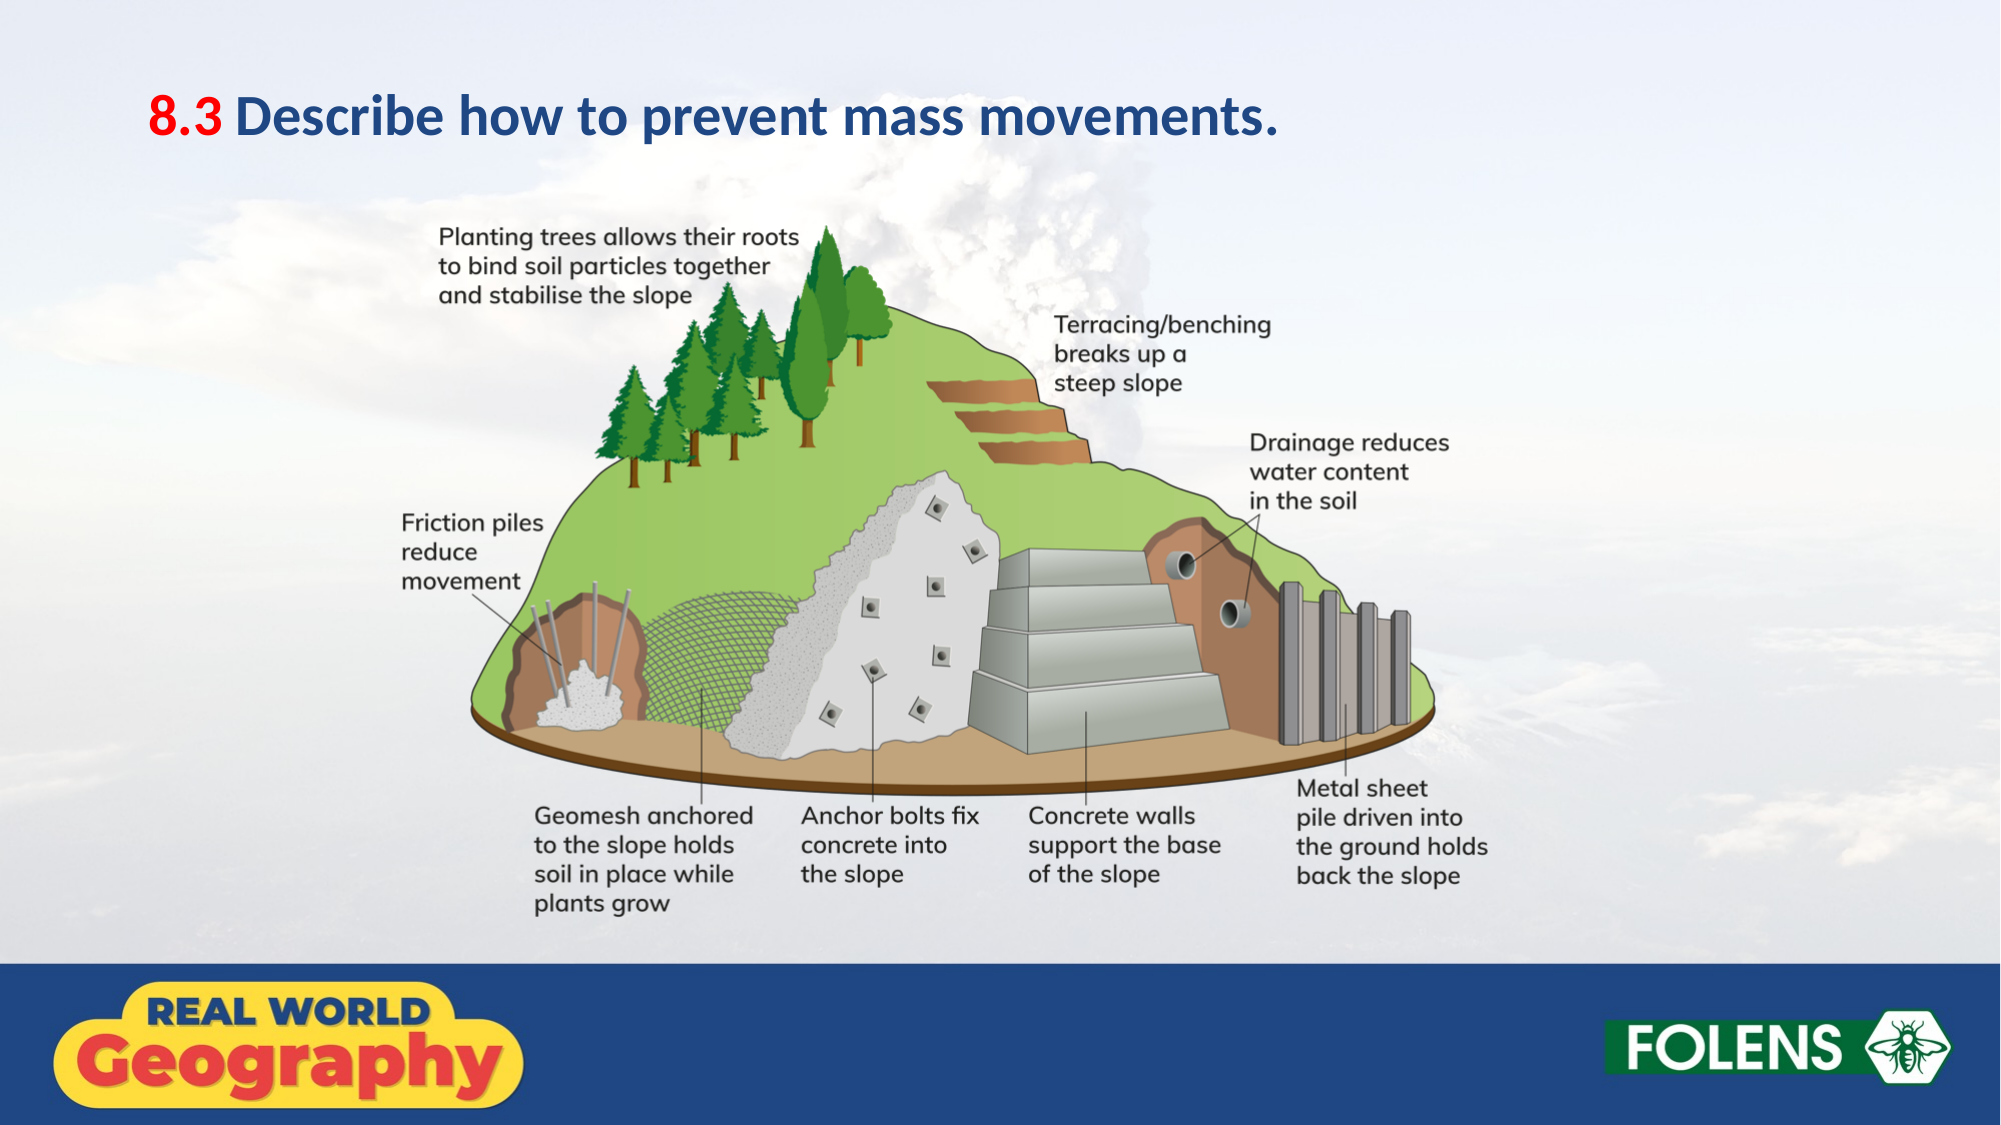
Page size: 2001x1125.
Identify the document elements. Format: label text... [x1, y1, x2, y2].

text_box 8.3 Describe how to prevent mass movements. [133, 69, 262, 154]
picture [0, 0, 2001, 1125]
